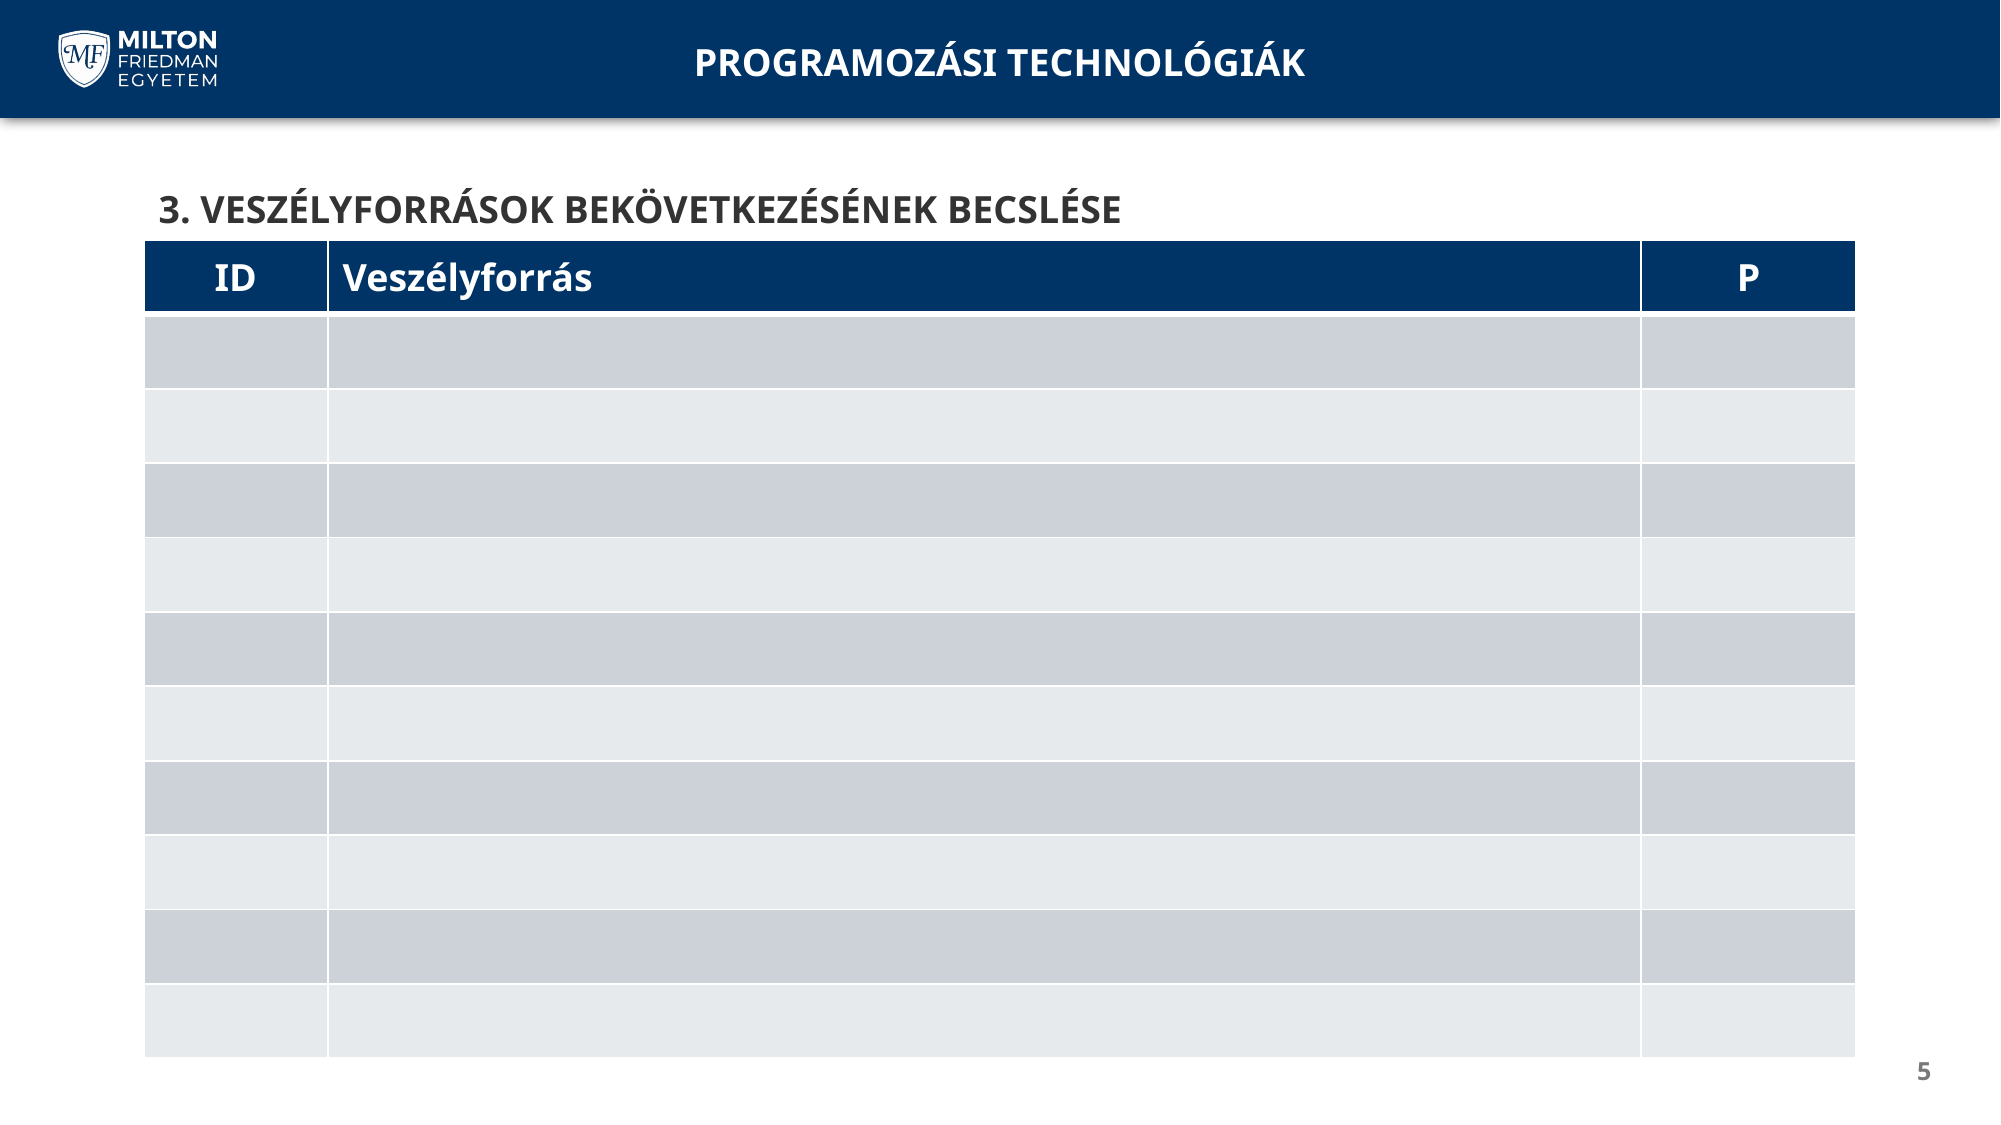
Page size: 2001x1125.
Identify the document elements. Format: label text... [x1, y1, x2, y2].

table_cell [1642, 910, 1855, 983]
table_cell [329, 613, 1640, 685]
table_cell [329, 910, 1640, 983]
table_cell [329, 687, 1640, 760]
table_cell [329, 762, 1640, 834]
table_cell [145, 687, 327, 760]
table_cell [329, 836, 1640, 909]
table_cell [145, 910, 327, 983]
table_cell [329, 464, 1640, 537]
table_header ID [145, 241, 327, 311]
table_cell [145, 762, 327, 834]
table_cell [145, 613, 327, 685]
table_cell [329, 538, 1640, 611]
text_box 3. VESZÉLYFORRÁSOK BEKÖVETKEZÉSÉNEK BECSLÉSE [143, 179, 1857, 239]
table_header Veszélyforrás [329, 241, 1640, 311]
table_cell [1642, 762, 1855, 834]
table_cell [145, 836, 327, 909]
table_header P [1642, 241, 1855, 311]
table_cell [1642, 985, 1855, 1057]
table_cell [1642, 317, 1855, 388]
text_box PROGRAMOZÁSI TECHNOLÓGIÁK [608, 31, 1392, 92]
table_cell [1642, 390, 1855, 462]
table_cell [1642, 687, 1855, 760]
table_cell [329, 985, 1640, 1057]
table_cell [145, 538, 327, 611]
table_cell [145, 985, 327, 1057]
picture [58, 29, 218, 89]
slide_number 4 [1496, 1042, 1947, 1103]
table_cell [1642, 464, 1855, 537]
table_cell [145, 390, 327, 462]
table_cell [1642, 538, 1855, 611]
table_cell [145, 464, 327, 537]
text_box [0, 0, 2000, 120]
table_cell [329, 317, 1640, 388]
table_cell [1642, 613, 1855, 685]
table_cell [1642, 836, 1855, 909]
table_cell [145, 317, 327, 388]
table_cell [329, 390, 1640, 462]
